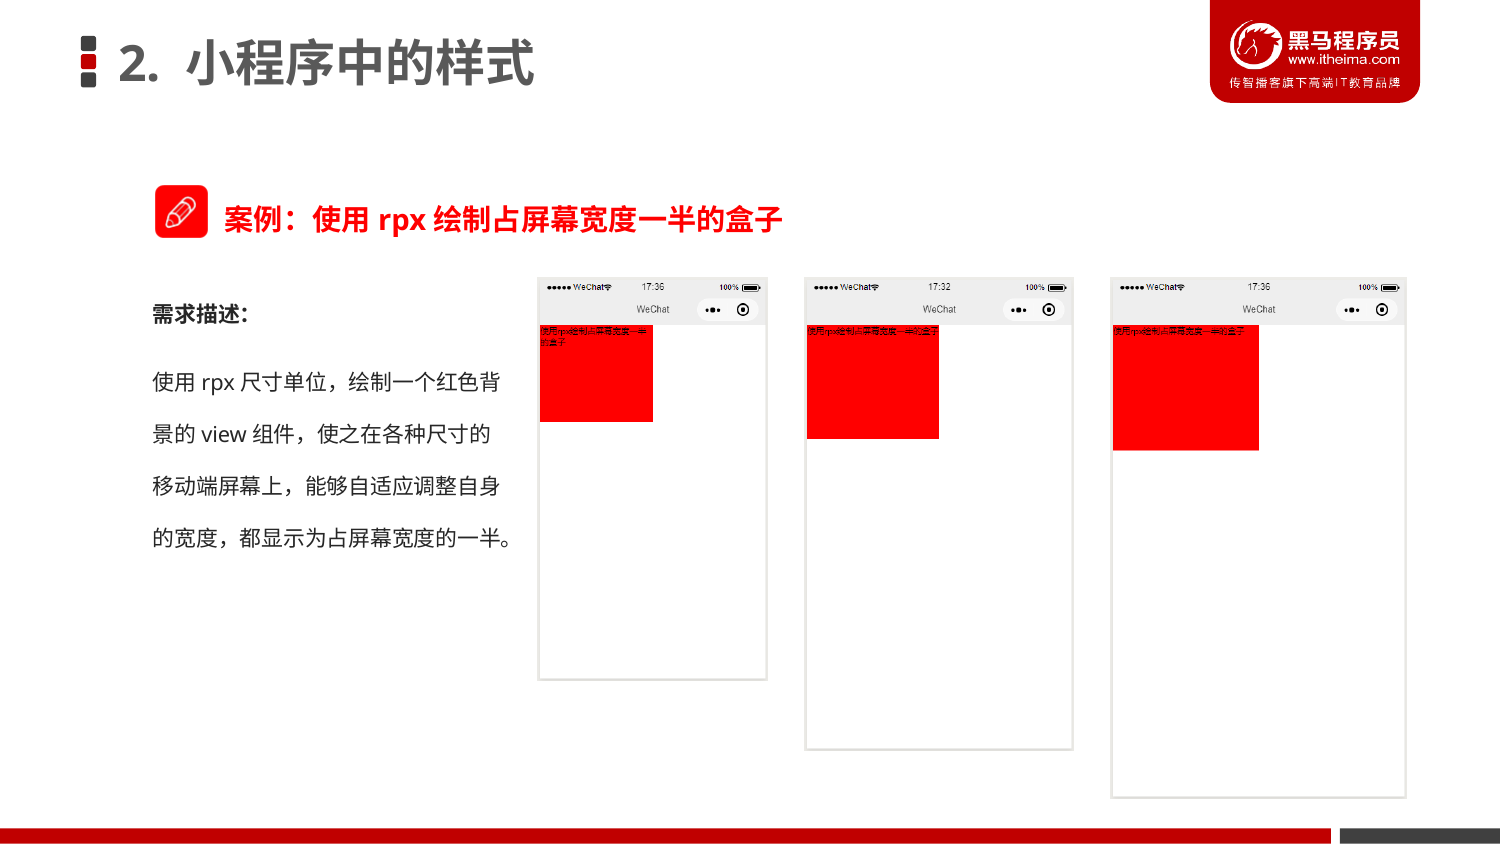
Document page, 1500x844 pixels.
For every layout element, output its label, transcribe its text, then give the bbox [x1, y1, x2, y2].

text_box 需求描述： 使用rpx尺寸单位，绘制一个红色背景的view组件，使之在各种尺寸的移动端屏幕上，能够自适应调整自身的宽度，都显示为占屏幕宽度的一半。 [138, 267, 525, 692]
picture [1211, 11, 1419, 97]
picture [804, 277, 1074, 751]
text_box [150, 176, 812, 241]
title 2. 小程序中的样式 [103, 0, 1209, 130]
picture [1110, 277, 1407, 799]
picture [537, 277, 768, 681]
